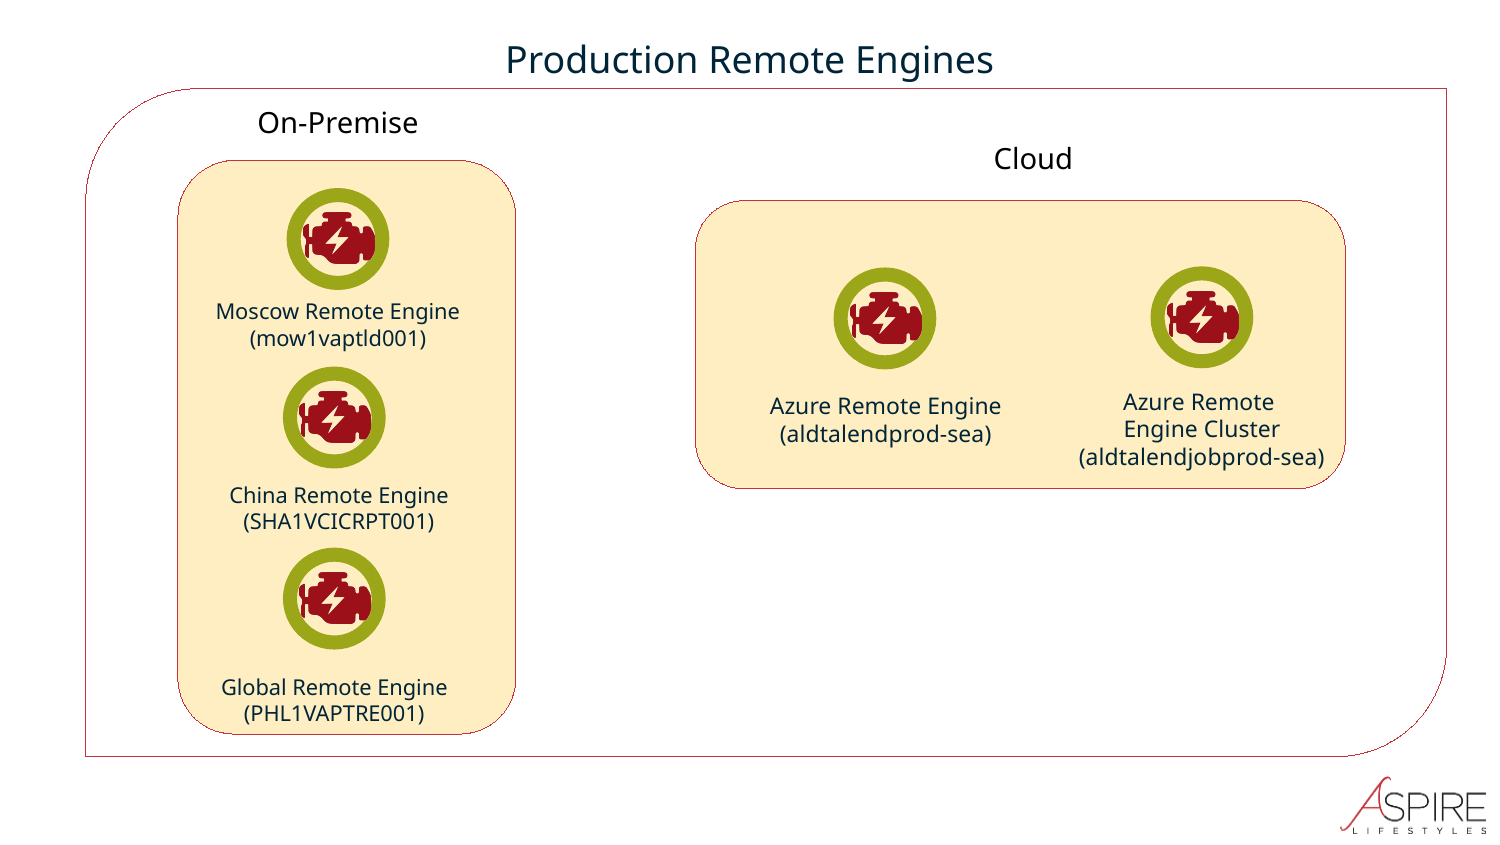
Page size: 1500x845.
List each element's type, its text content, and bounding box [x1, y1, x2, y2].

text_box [840, 274, 930, 363]
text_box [1157, 273, 1247, 362]
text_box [289, 554, 379, 643]
text_box Production Remote Engines [490, 28, 1010, 88]
text_box [85, 88, 1447, 757]
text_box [289, 373, 379, 462]
picture [1340, 776, 1486, 834]
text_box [293, 194, 383, 284]
